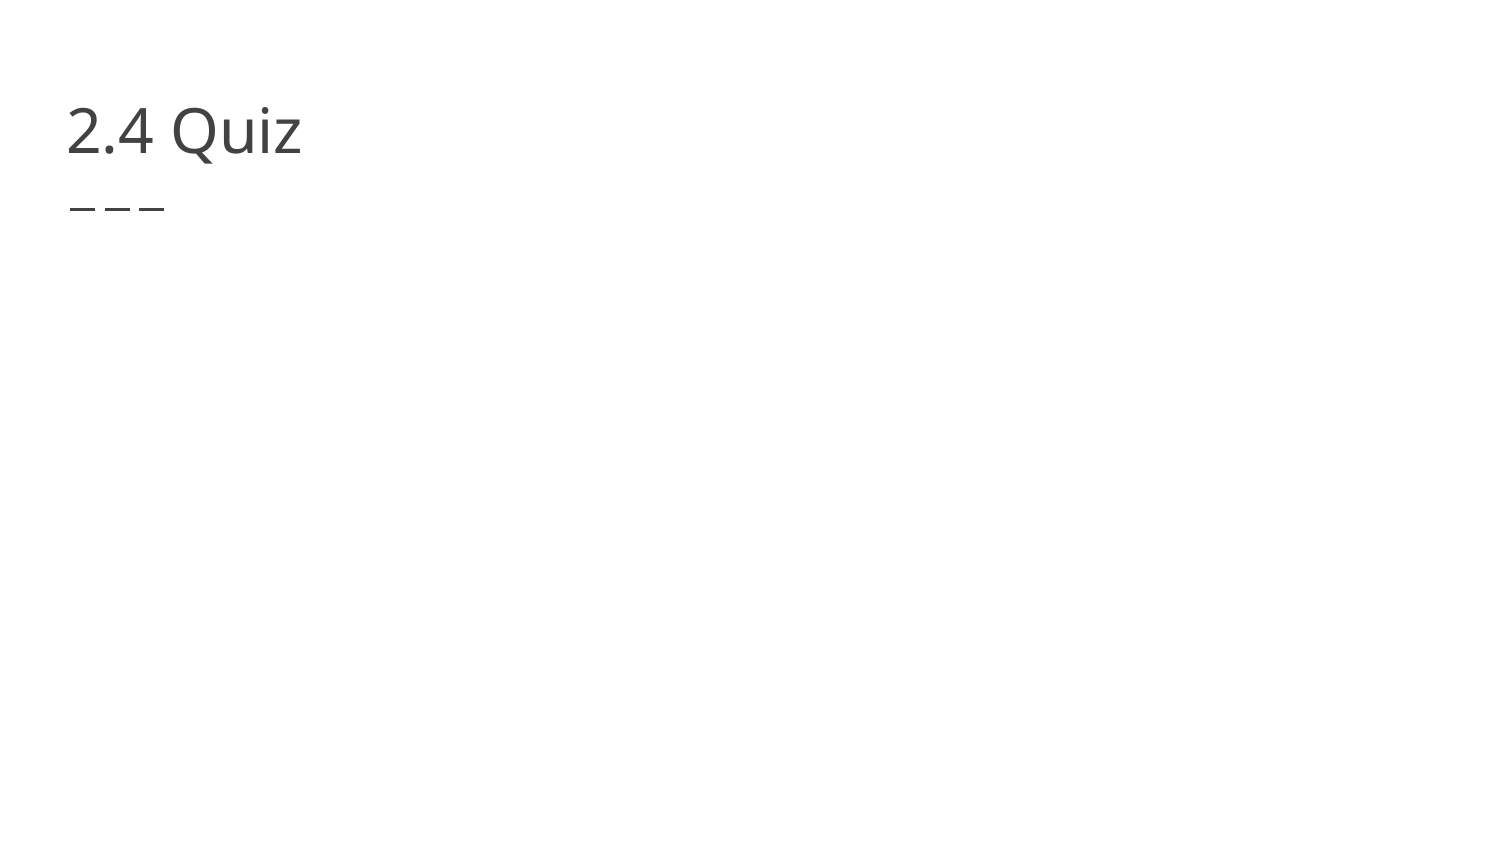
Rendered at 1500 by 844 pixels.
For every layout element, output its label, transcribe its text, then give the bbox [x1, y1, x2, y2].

title 2.4 Quiz [51, 61, 1449, 182]
